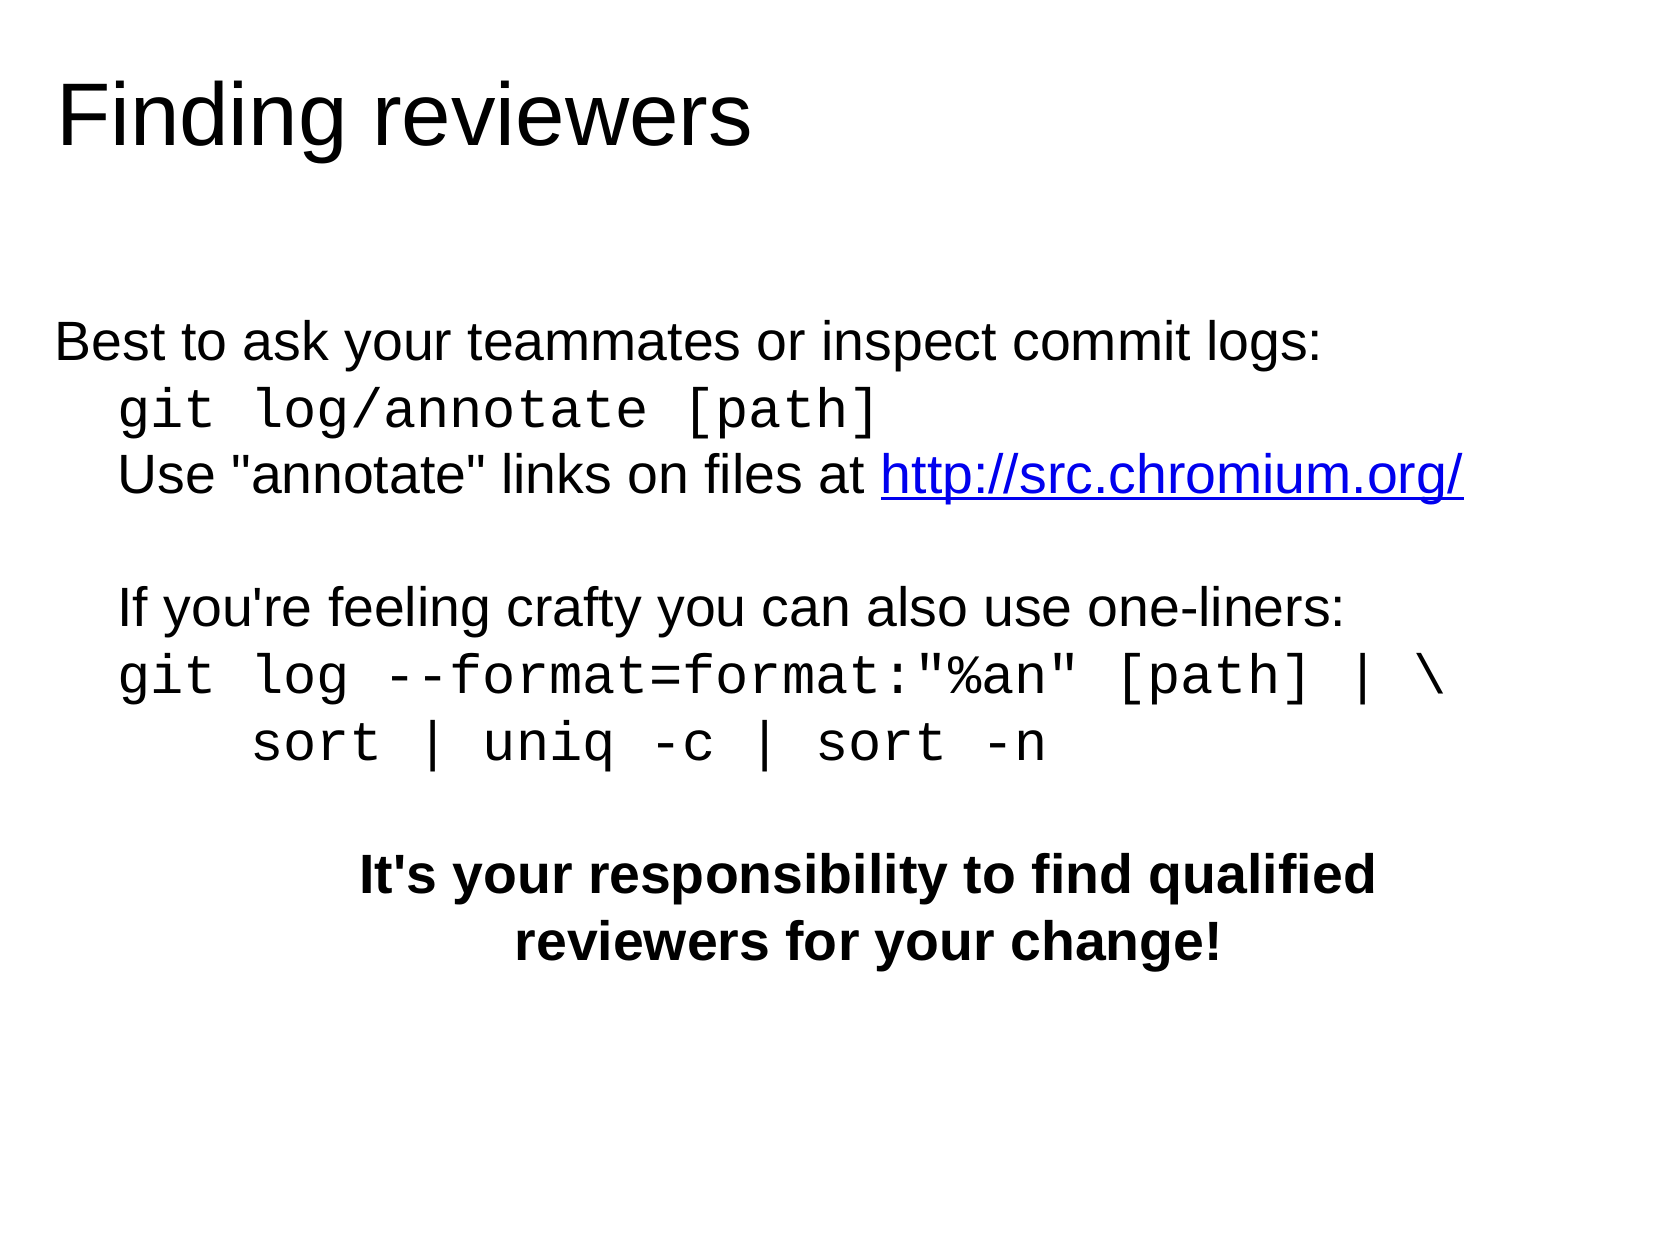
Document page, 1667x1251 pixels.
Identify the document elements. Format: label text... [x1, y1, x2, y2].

title Finding reviewers [50, 50, 1630, 213]
list Best to ask your teammates or inspect commit logs: git log/annotate [path] Use "annotate" links on files at http://src.chromium.org/ If you're feeling crafty you can also use one-liners: git log --format=format:"%an" [path] | \ sort | uniq -c | sort -n It's your responsibility to find qualified reviewers for your change! [48, 298, 1628, 1211]
